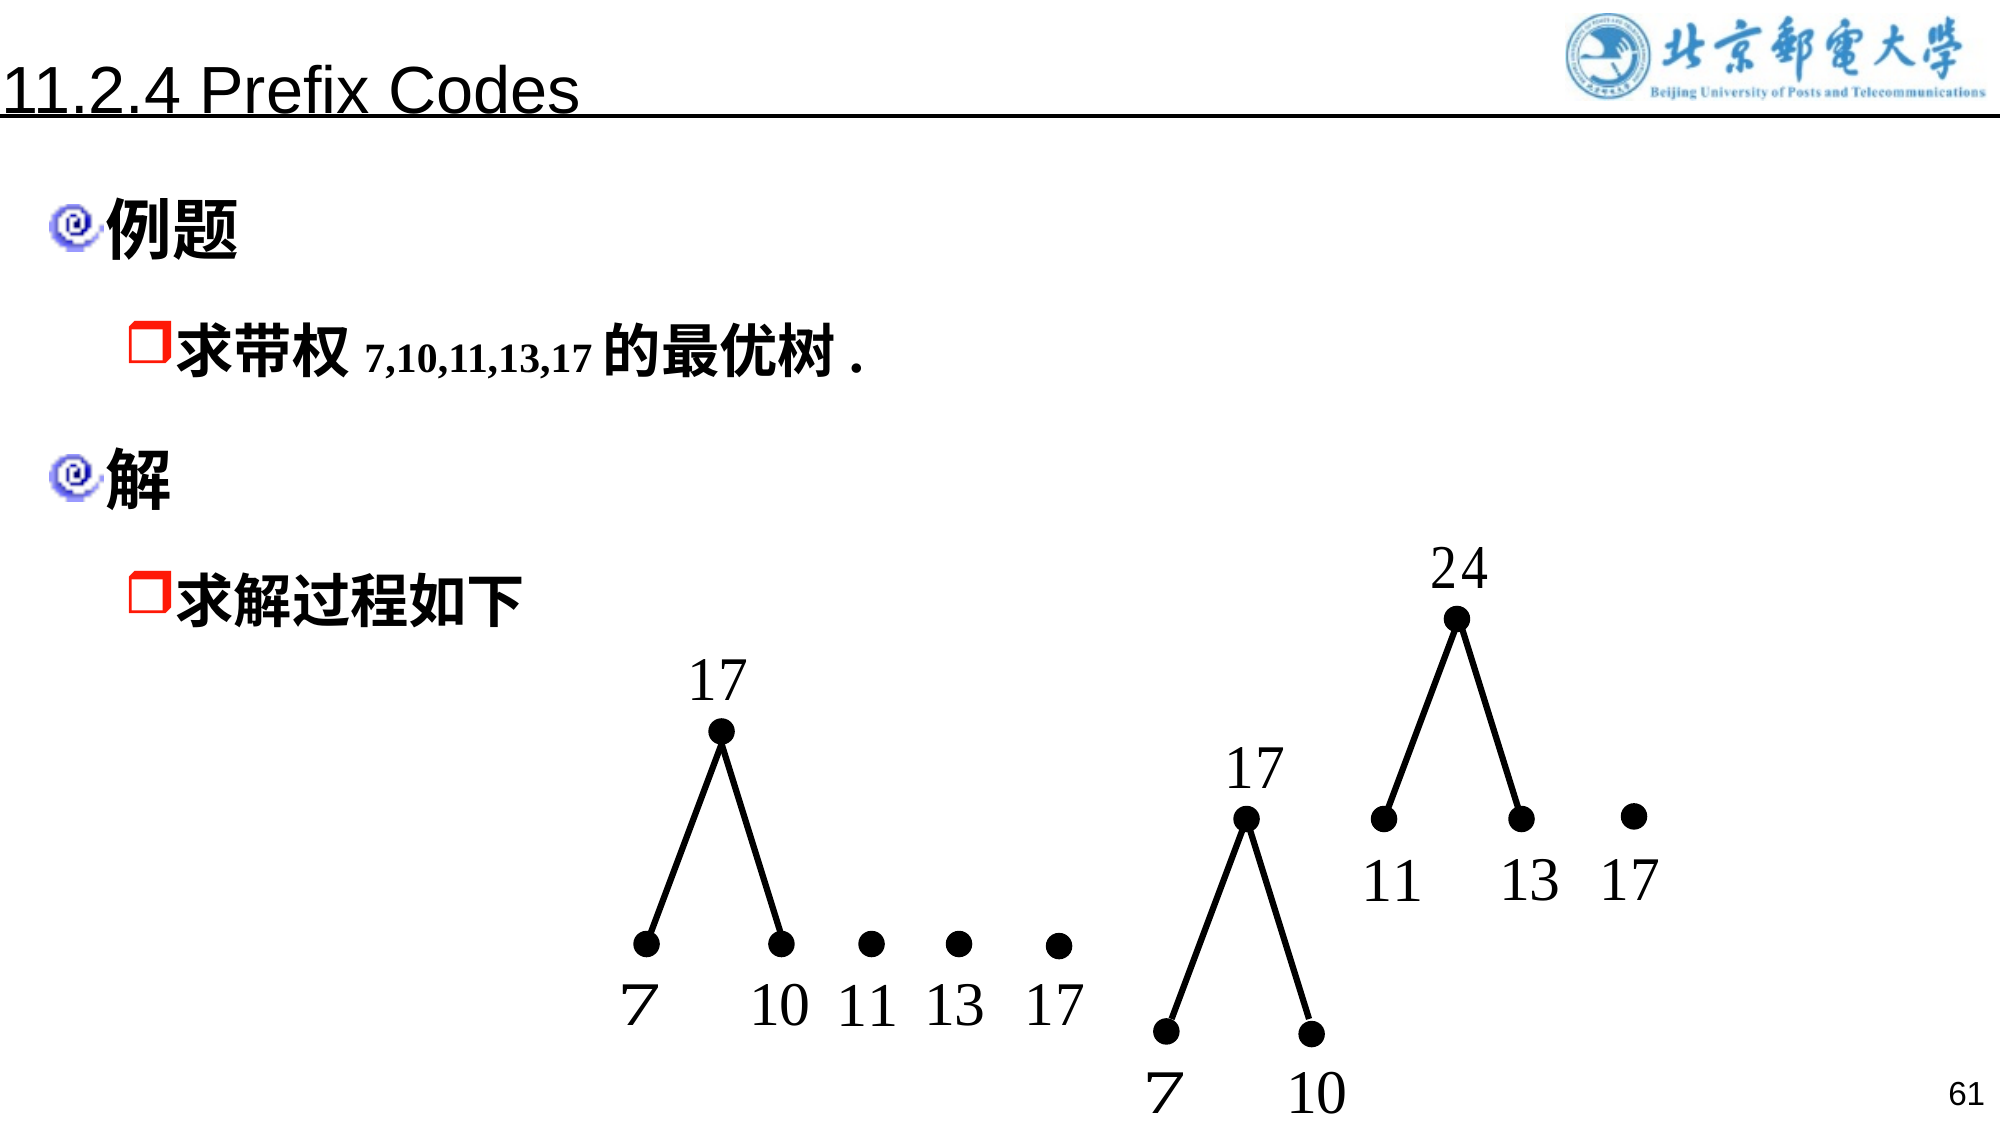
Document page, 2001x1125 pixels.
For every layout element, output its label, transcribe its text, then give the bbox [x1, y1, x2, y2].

text_box 例题 求带权7,10,11,13,17的最优树. 解 求解过程如下 [34, 140, 2000, 1007]
text_box 11.2.4 Prefix Codes [0, 0, 1800, 135]
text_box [608, 643, 1096, 1038]
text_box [1133, 531, 1671, 1125]
picture [49, 204, 104, 252]
picture [49, 454, 104, 502]
picture [1800, 13, 1988, 101]
